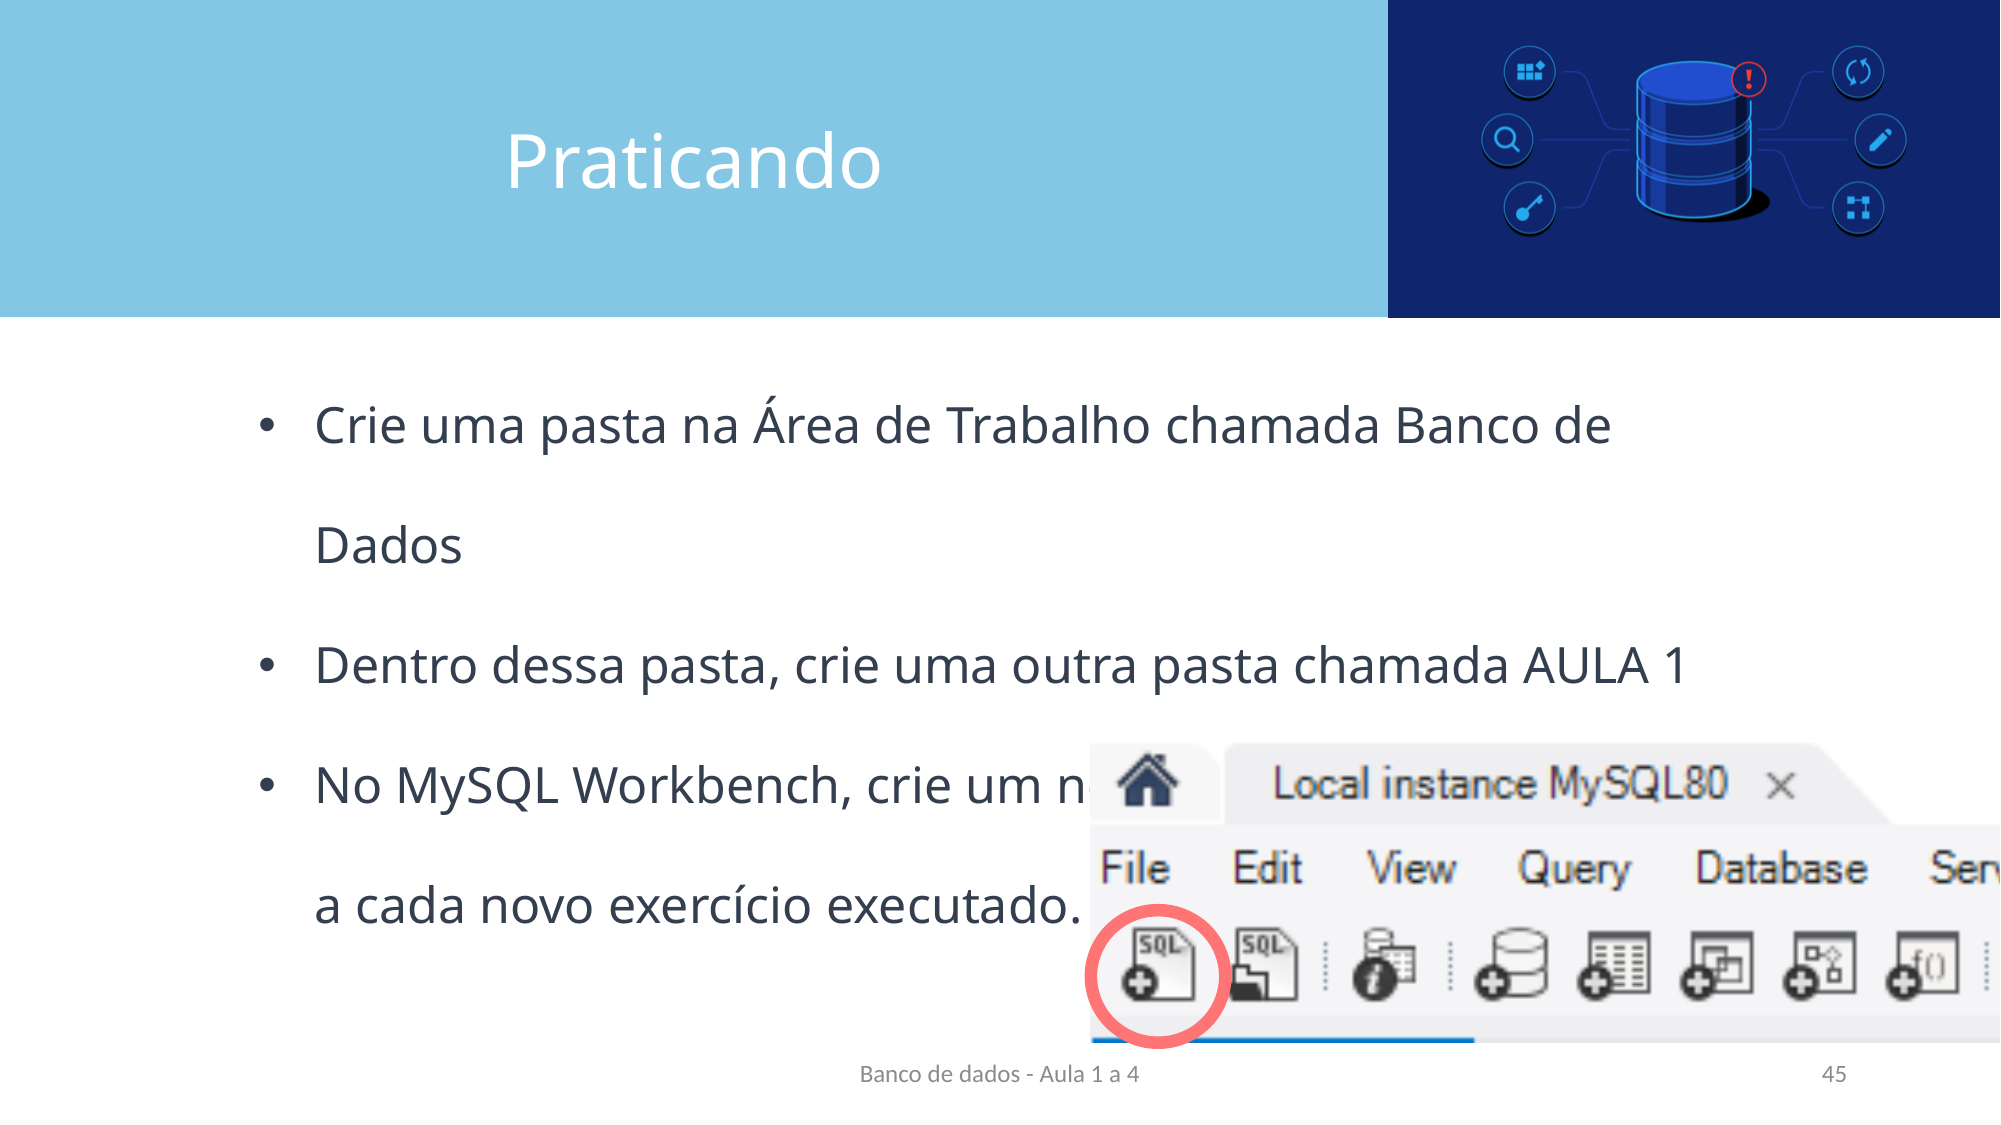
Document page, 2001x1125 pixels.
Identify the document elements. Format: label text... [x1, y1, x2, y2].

text_box Crie uma pasta na Área de Trabalho chamada Banco de Dados Dentro dessa pasta, crie uma outra pasta chamada AULA 1 No MySQL Workbench, crie um novo arquivo SQL em branco a cada novo exercício executado. [243, 326, 1757, 942]
text_box Praticando [0, 0, 1388, 318]
slide_number 45 [1412, 1043, 1863, 1103]
picture [1090, 719, 2000, 1043]
footer Banco de dados - Aula 1 a 4 [662, 1042, 1338, 1103]
picture [1388, 0, 2000, 318]
